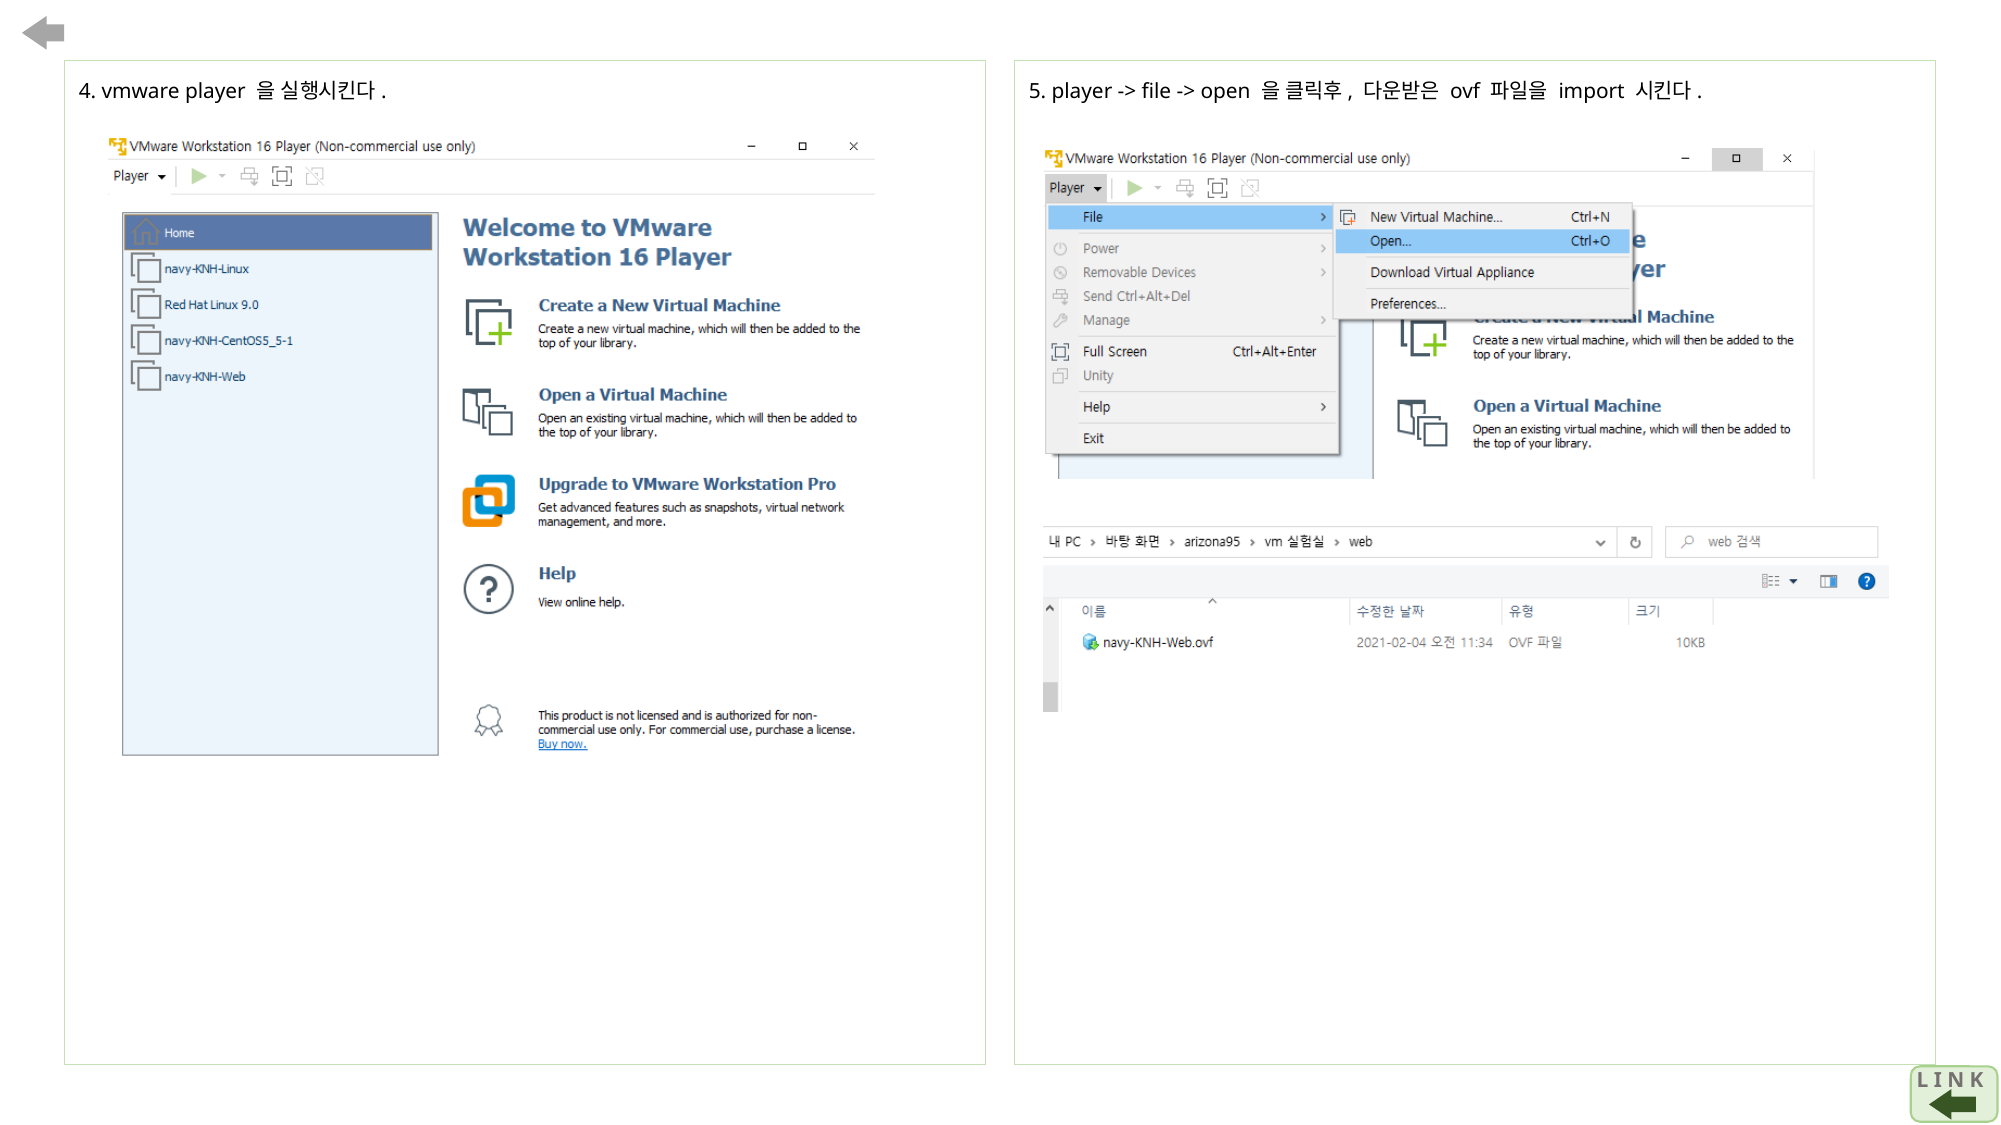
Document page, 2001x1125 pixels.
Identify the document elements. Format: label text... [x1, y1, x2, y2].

picture [108, 137, 875, 759]
text_box 5. player -> file -> open 을 클릭후, 다운받은 ovf 파일을 import 시킨다. [1014, 60, 1936, 1065]
text_box [20, 13, 66, 52]
text_box 4. vmware player 을 실행시킨다. [64, 60, 986, 1065]
picture [1043, 148, 1819, 479]
picture [1043, 524, 1889, 712]
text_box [1901, 1059, 2000, 1125]
